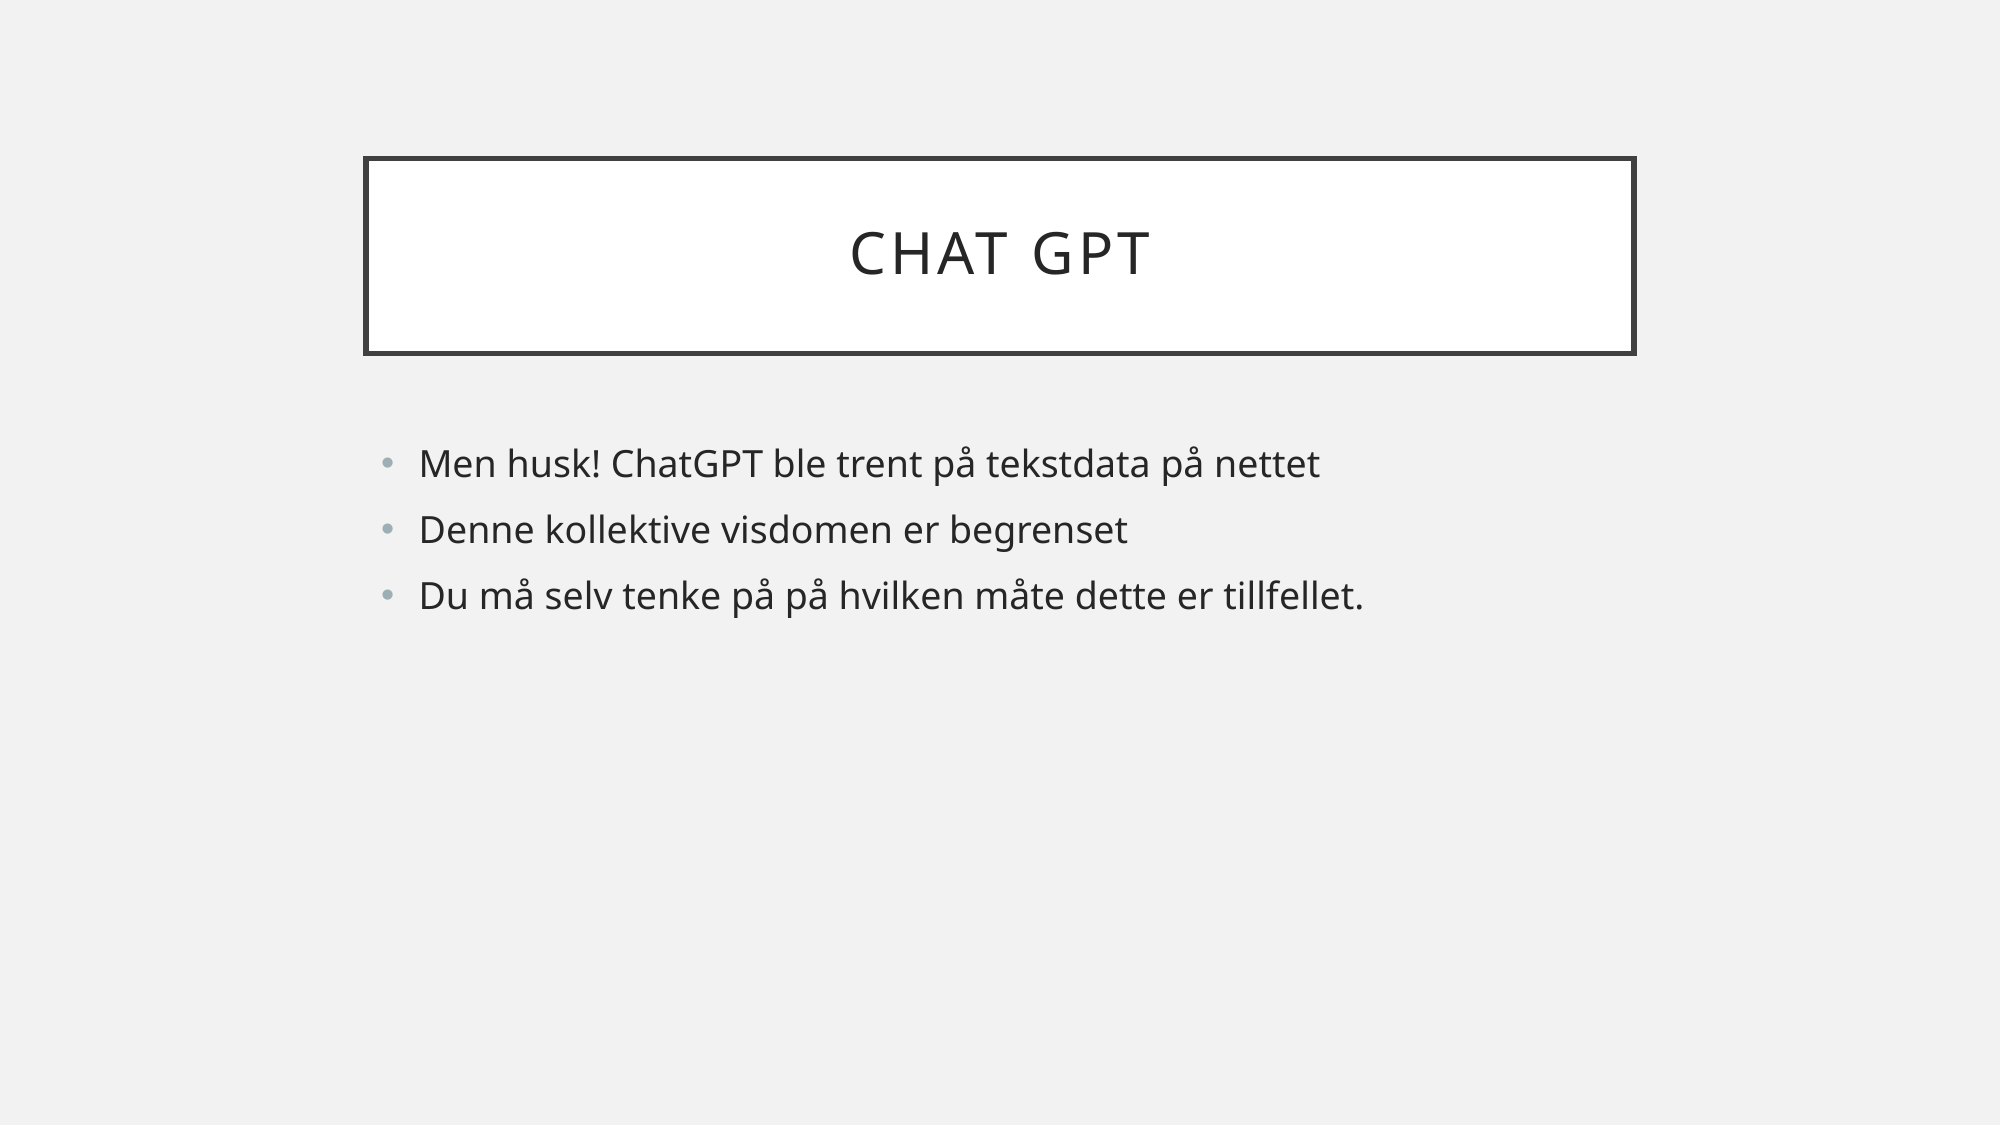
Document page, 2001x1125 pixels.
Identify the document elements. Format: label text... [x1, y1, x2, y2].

title Chat gpt [363, 156, 1637, 356]
list Men husk! ChatGPT ble trent på tekstdata på nettet Denne kollektive visdomen er begrenset Du må selv tenke på på hvilken måte dette er tillfellet. [366, 432, 1634, 942]
